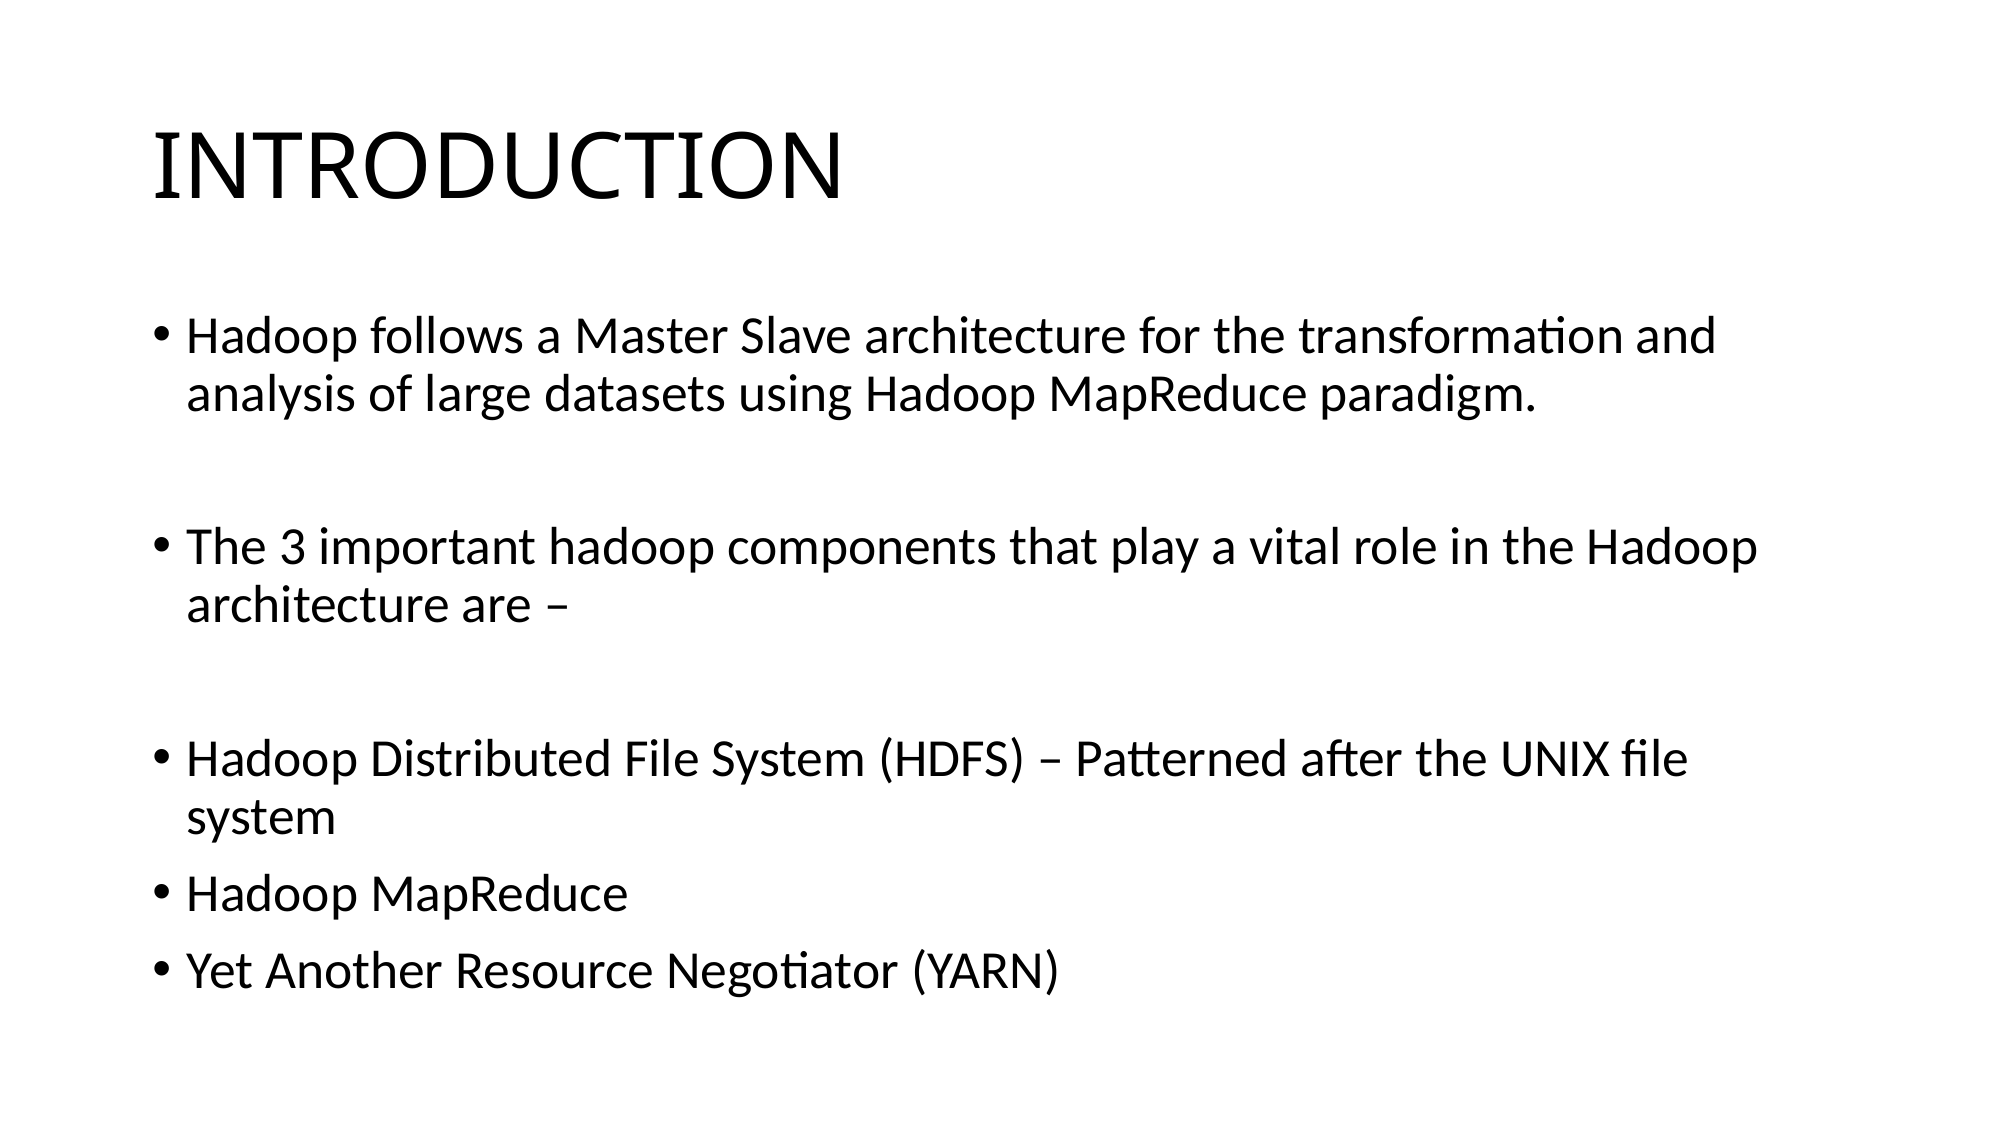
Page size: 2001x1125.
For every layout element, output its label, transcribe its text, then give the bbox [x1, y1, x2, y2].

list Hadoop follows a Master Slave architecture for the transformation and analysis of large datasets using Hadoop MapReduce paradigm. The 3 important hadoop components that play a vital role in the Hadoop architecture are – Hadoop Distributed File System (HDFS) – Patterned after the UNIX file system Hadoop MapReduce Yet Another Resource Negotiator (YARN) [137, 299, 1863, 1014]
title INTRODUCTION [137, 59, 1863, 278]
